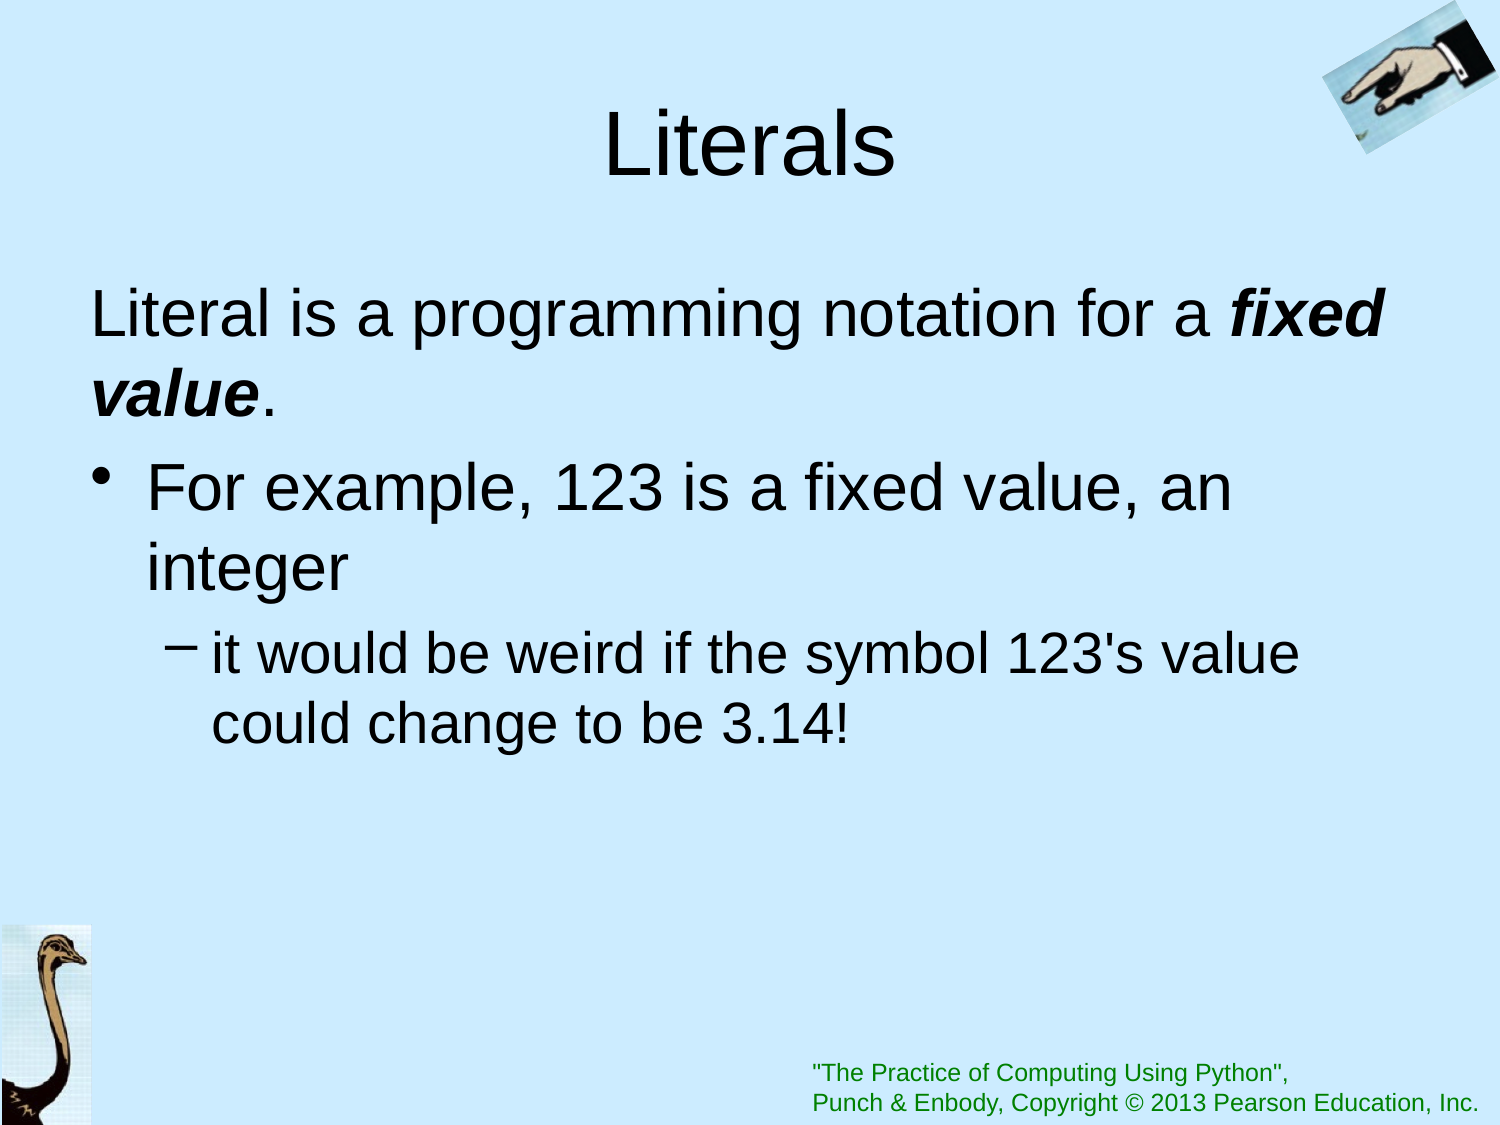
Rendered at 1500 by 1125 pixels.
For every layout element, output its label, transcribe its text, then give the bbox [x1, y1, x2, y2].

list Literal is a programming notation for a fixed value. For example, 123 is a fixed value, an integer it would be weird if the symbol 123's value could change to be 3.14! [75, 262, 1425, 1005]
picture [2, 924, 92, 1125]
title Literals [75, 45, 1425, 233]
picture [1378, 0, 1499, 120]
